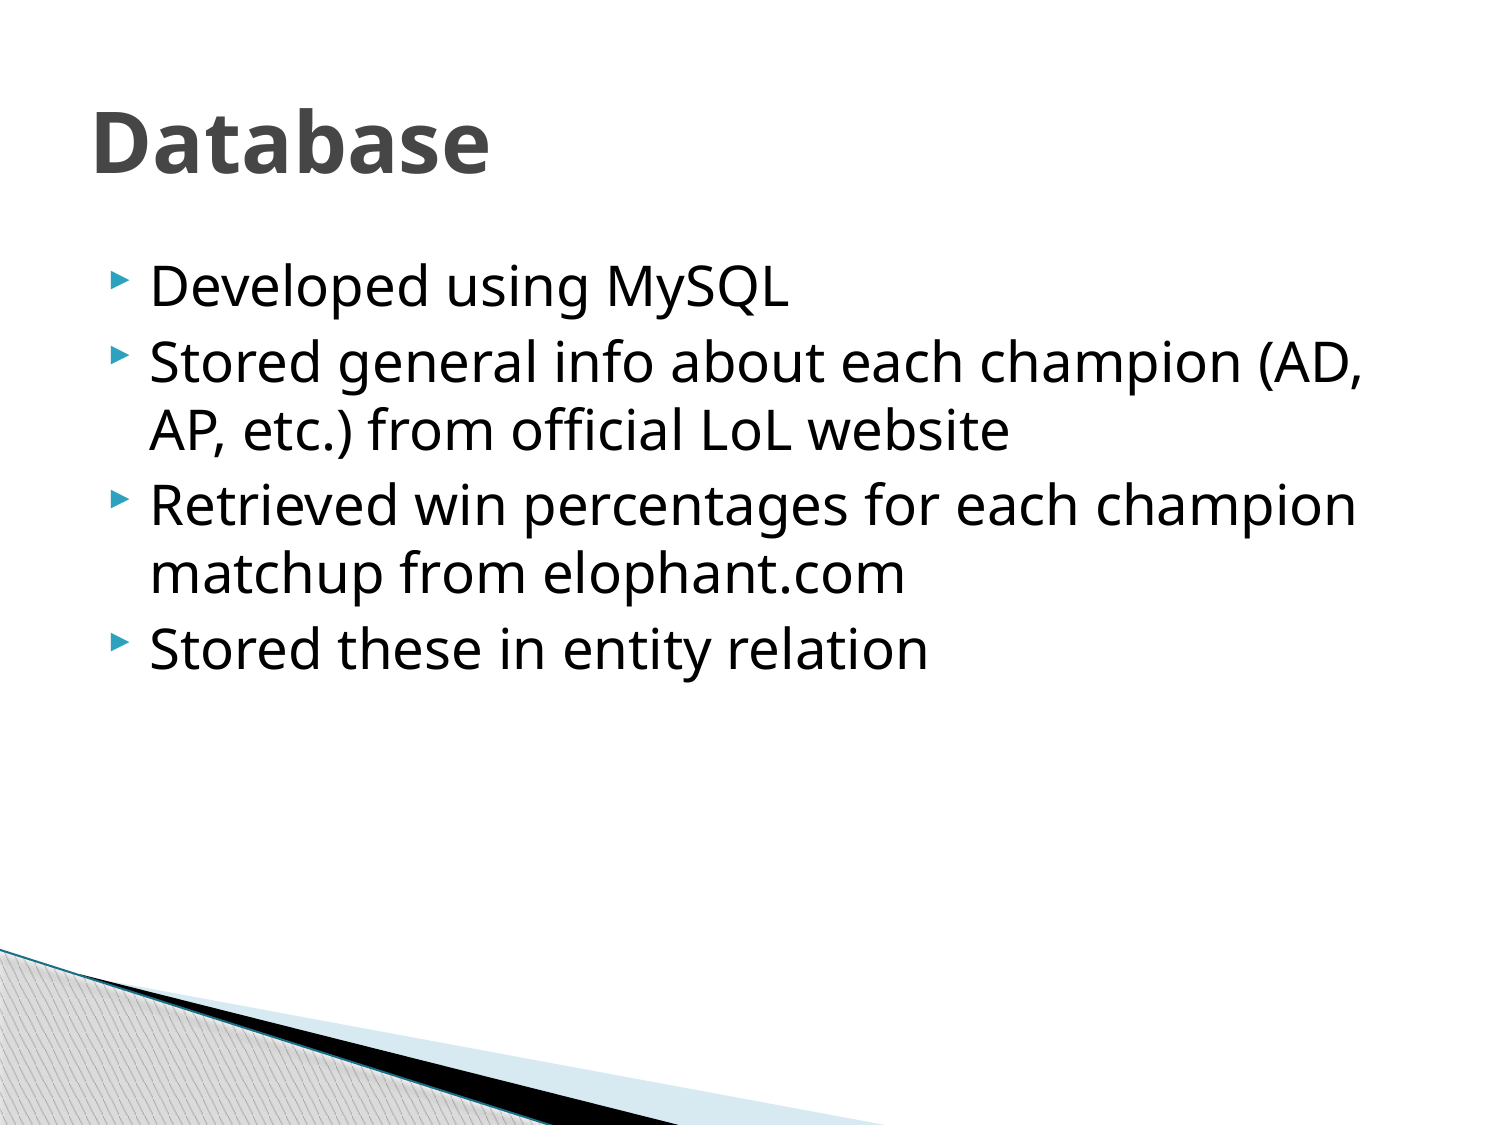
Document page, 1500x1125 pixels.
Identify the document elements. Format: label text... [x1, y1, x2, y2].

title Database [75, 45, 1425, 233]
list Developed using MySQL Stored general info about each champion (AD, AP, etc.) from official LoL website Retrieved win percentages for each champion matchup from elophant.com Stored these in entity relation [75, 243, 1425, 986]
